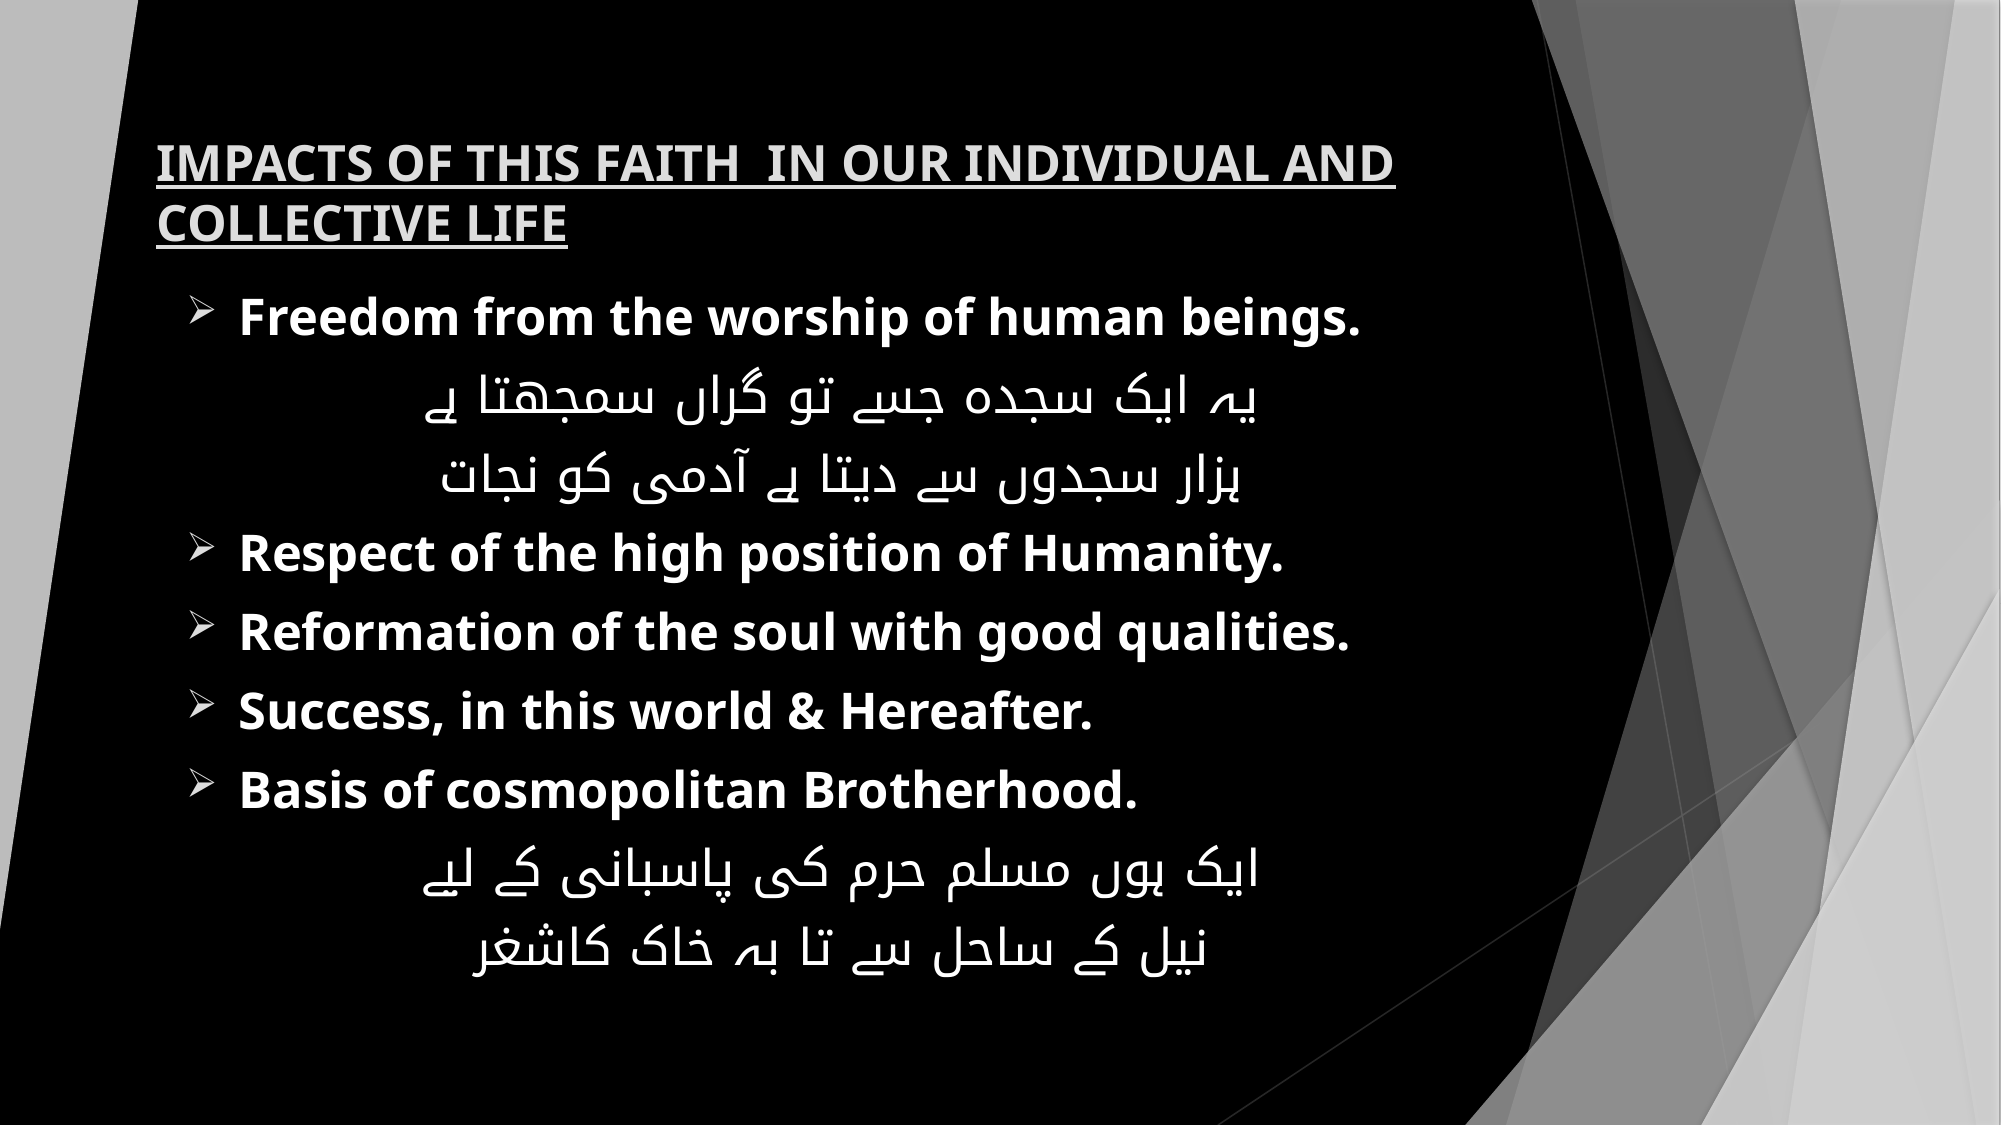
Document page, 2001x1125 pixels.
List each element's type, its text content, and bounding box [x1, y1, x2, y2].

title IMPACTS OF THIS FAITH IN OUR INDIVIDUAL AND COLLECTIVE LIFE [141, 33, 1591, 319]
subtitle Freedom from the worship of human beings. یہ ایک سجدہ جسے تو گراں سمجھتا ہے ہزار سجدوں سے دیتا ہے آدمی کو نجات Respect of the high position of Humanity. Reformation of the soul with good qualities. Success, in this world & Hereafter. Basis of cosmopolitan Brotherhood. ایک ہوں مسلم حرم کی پاسبانی کے لیے نیل کے ساحل سے تا بہ خاک کاشغر [171, 219, 1513, 1000]
